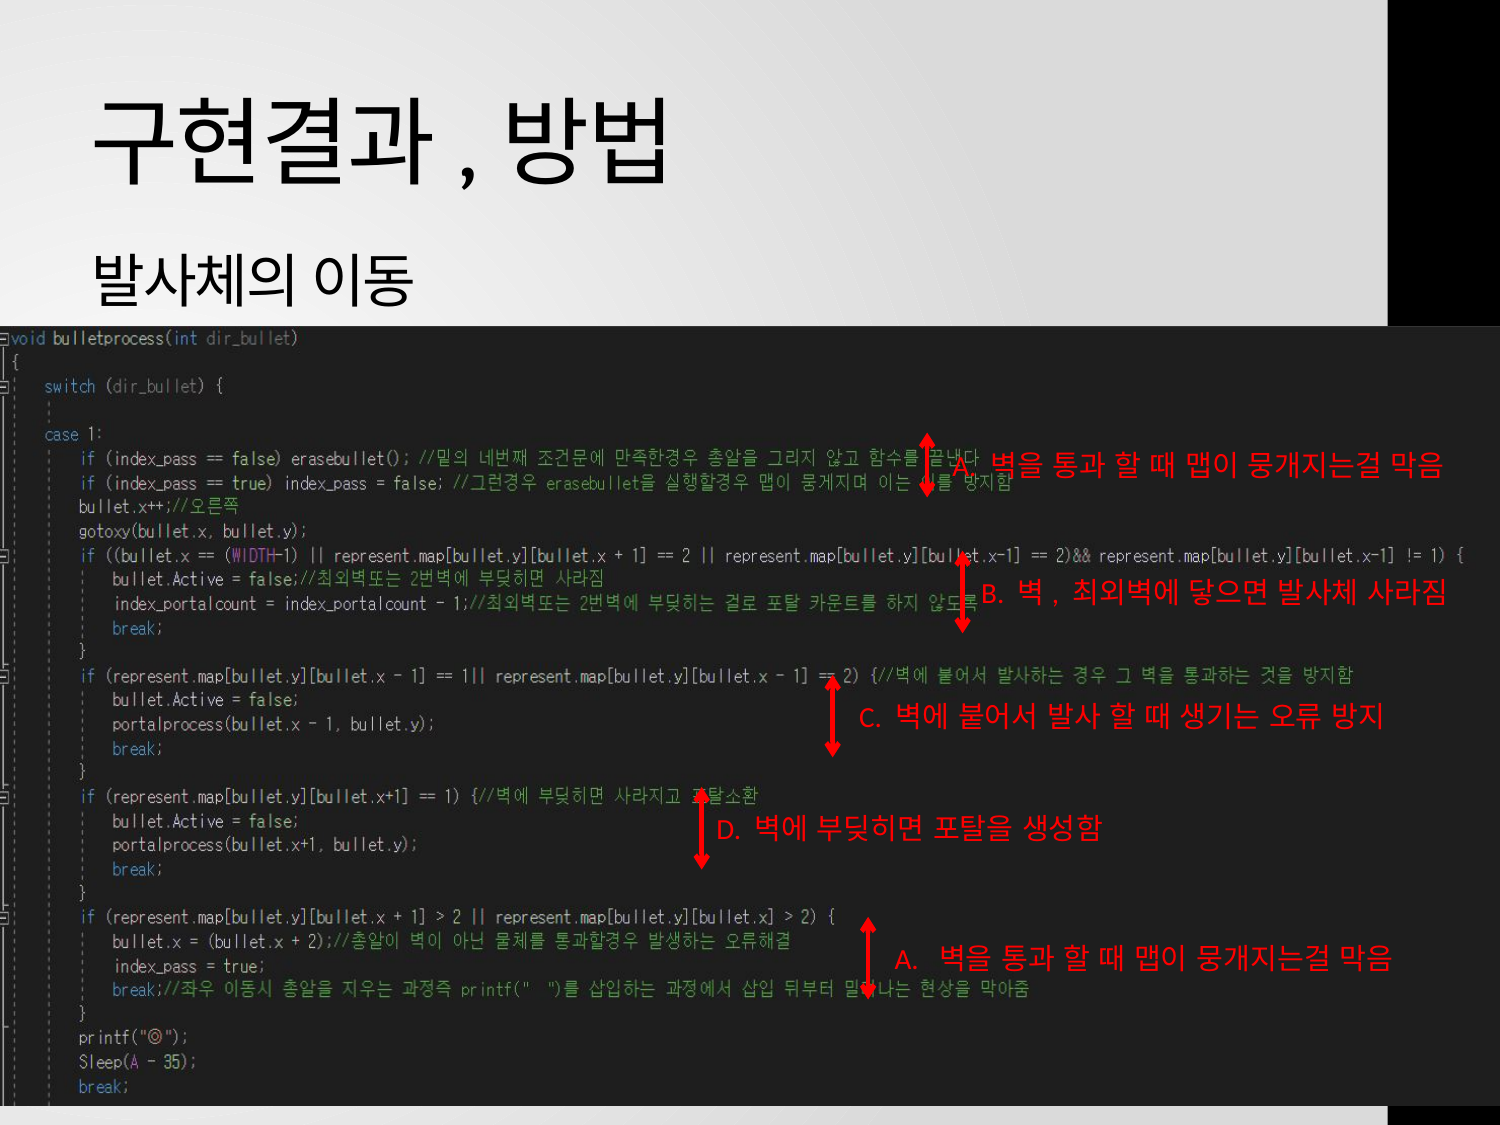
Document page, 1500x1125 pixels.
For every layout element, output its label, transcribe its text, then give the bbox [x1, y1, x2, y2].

text_box 발사체의 이동 [76, 226, 1327, 318]
title 구현결과,방법 [75, 45, 1325, 233]
picture [0, 325, 1500, 1107]
